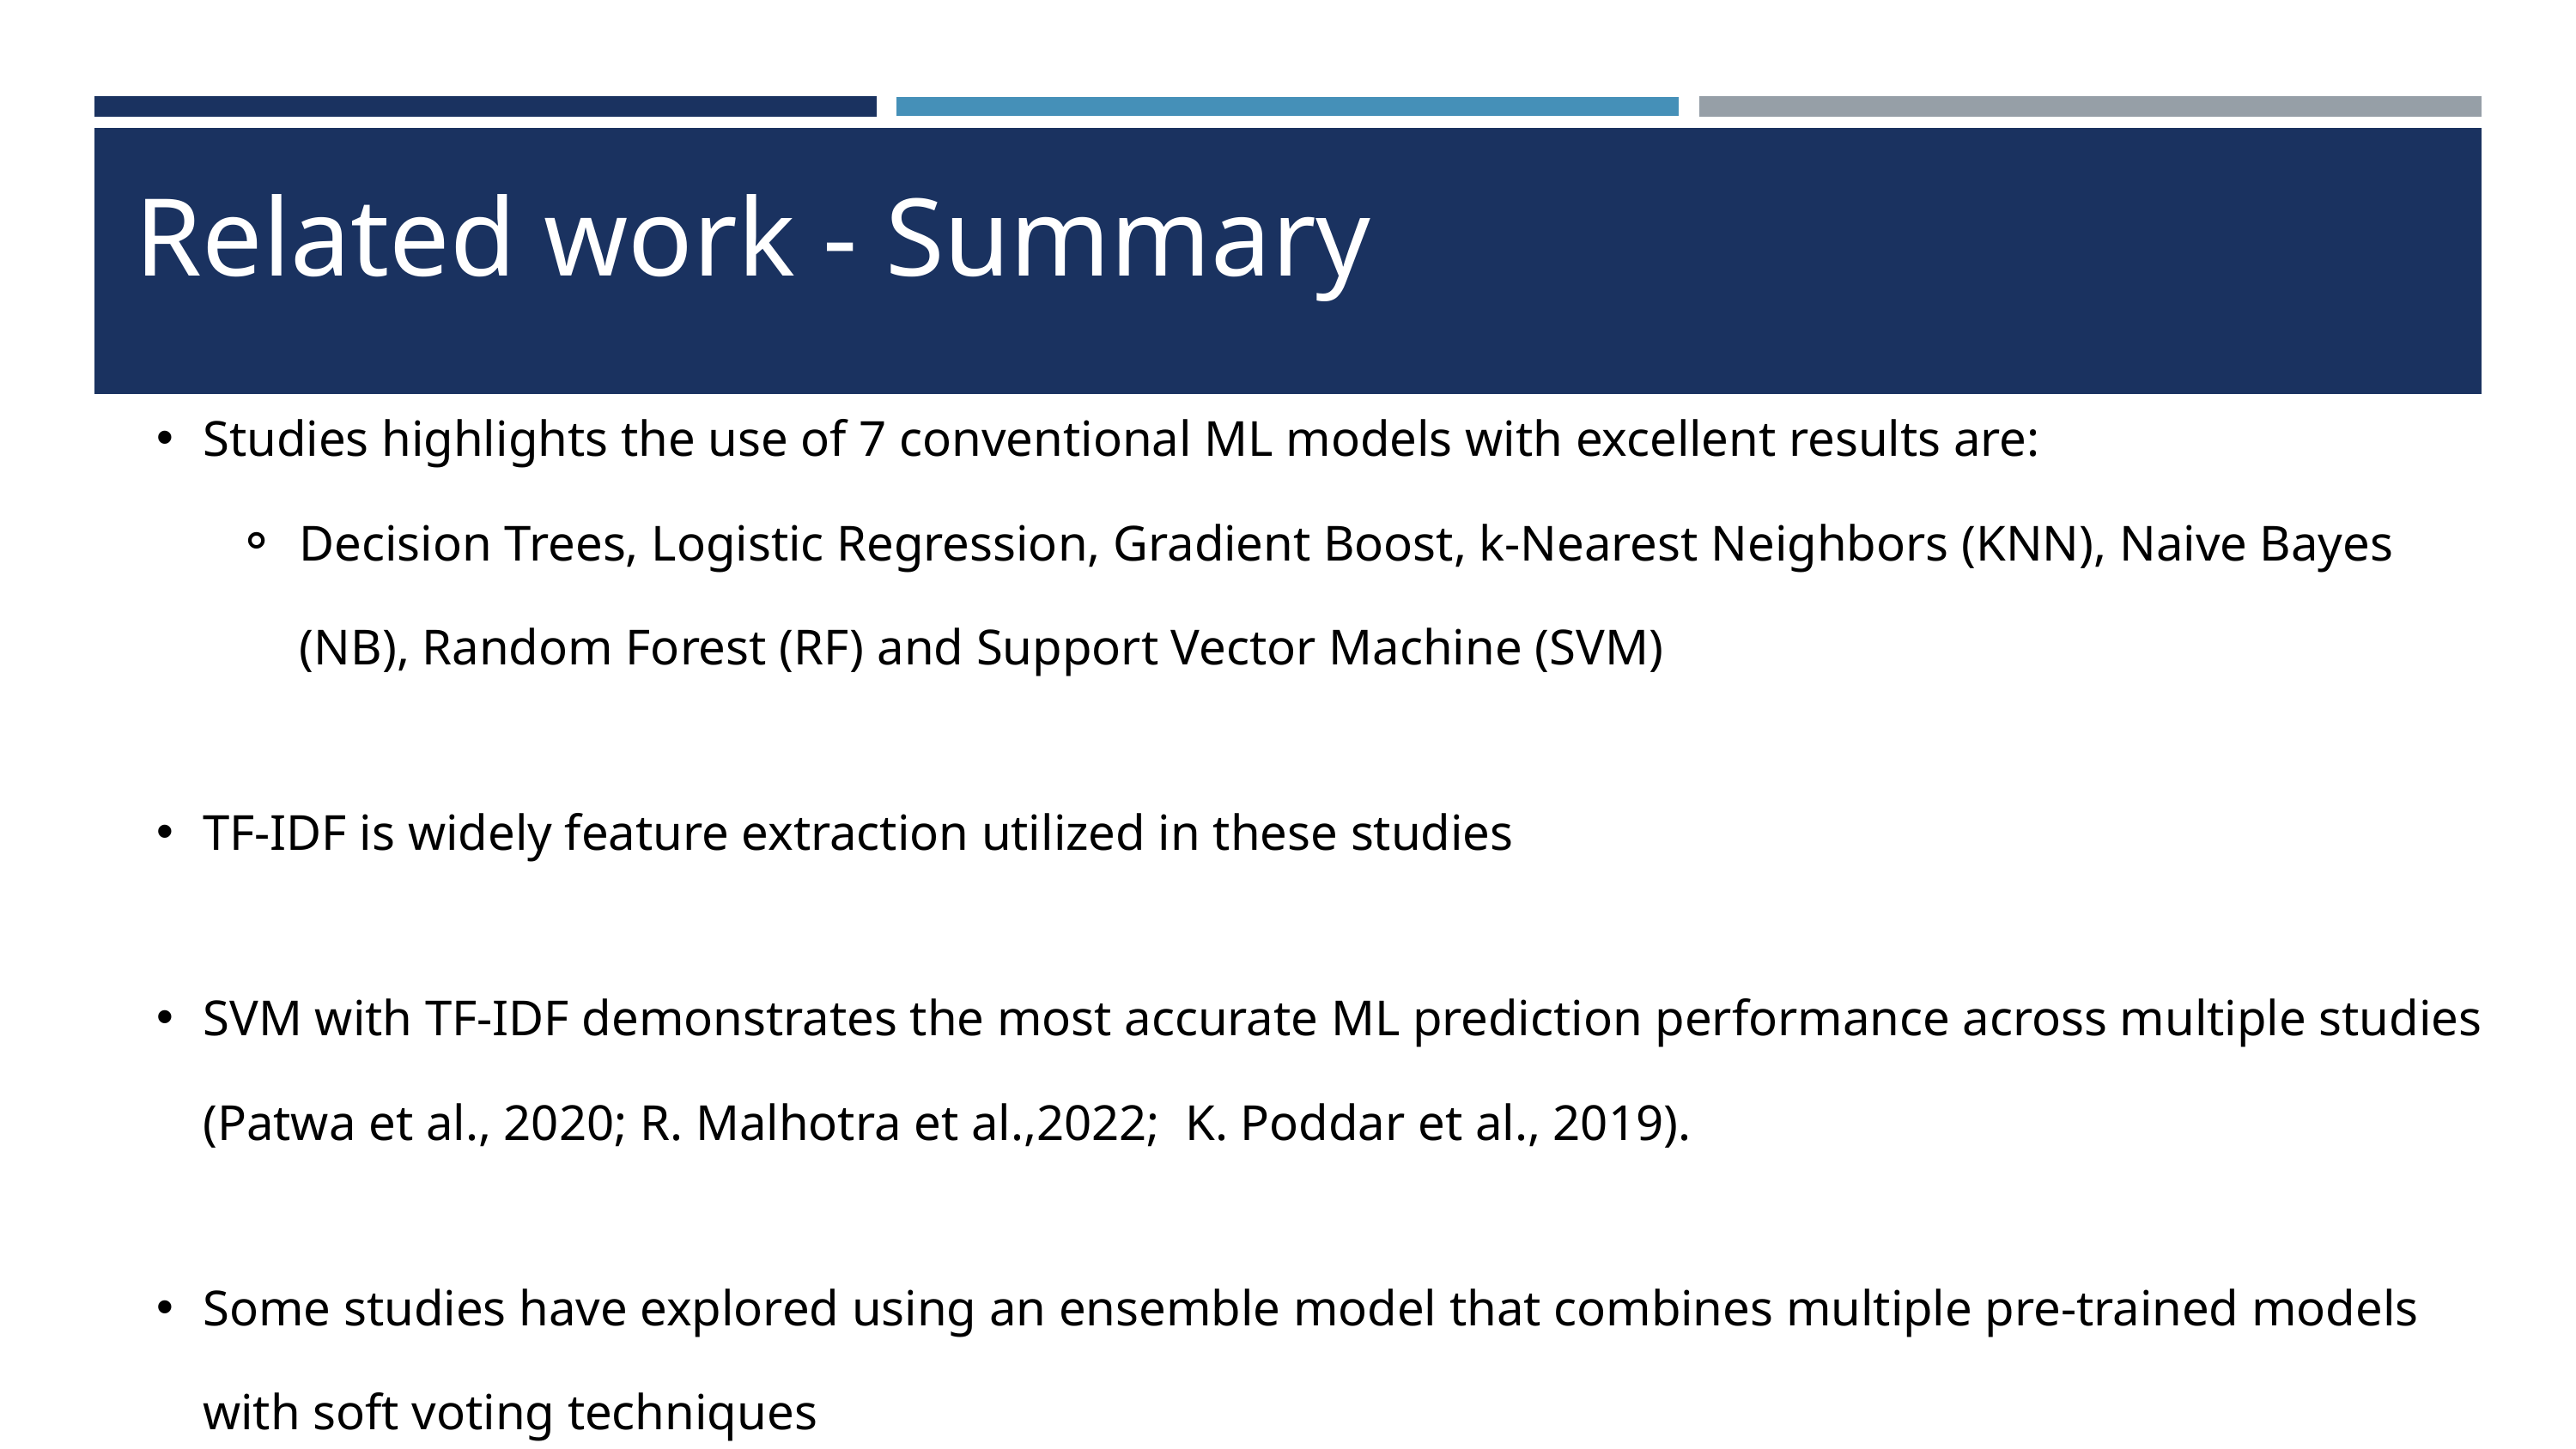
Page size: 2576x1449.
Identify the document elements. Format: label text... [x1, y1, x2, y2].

text_box [896, 96, 1679, 117]
text_box Related work - Summary [135, 142, 2440, 298]
text_box [1698, 95, 2482, 117]
text_box [94, 96, 878, 117]
text_box [94, 128, 2482, 394]
text_box Studies highlights the use of 7 conventional ML models with excellent results are: Decision Trees, Logistic Regression, Gradient Boost, k-Nearest Neighbors (KNN), Naive Bayes (NB), Random Forest (RF) and Support Vector Machine (SVM) TF-IDF is widely feature extraction utilized in these studies SVM with TF-IDF demonstrates the most accurate ML prediction performance across multiple studies (Patwa et al., 2020; R. Malhotra et al.,2022; K. Poddar et al., 2019). Some studies have explored using an ensemble model that combines multiple pre-trained models with soft voting techniques [109, 323, 2517, 1440]
